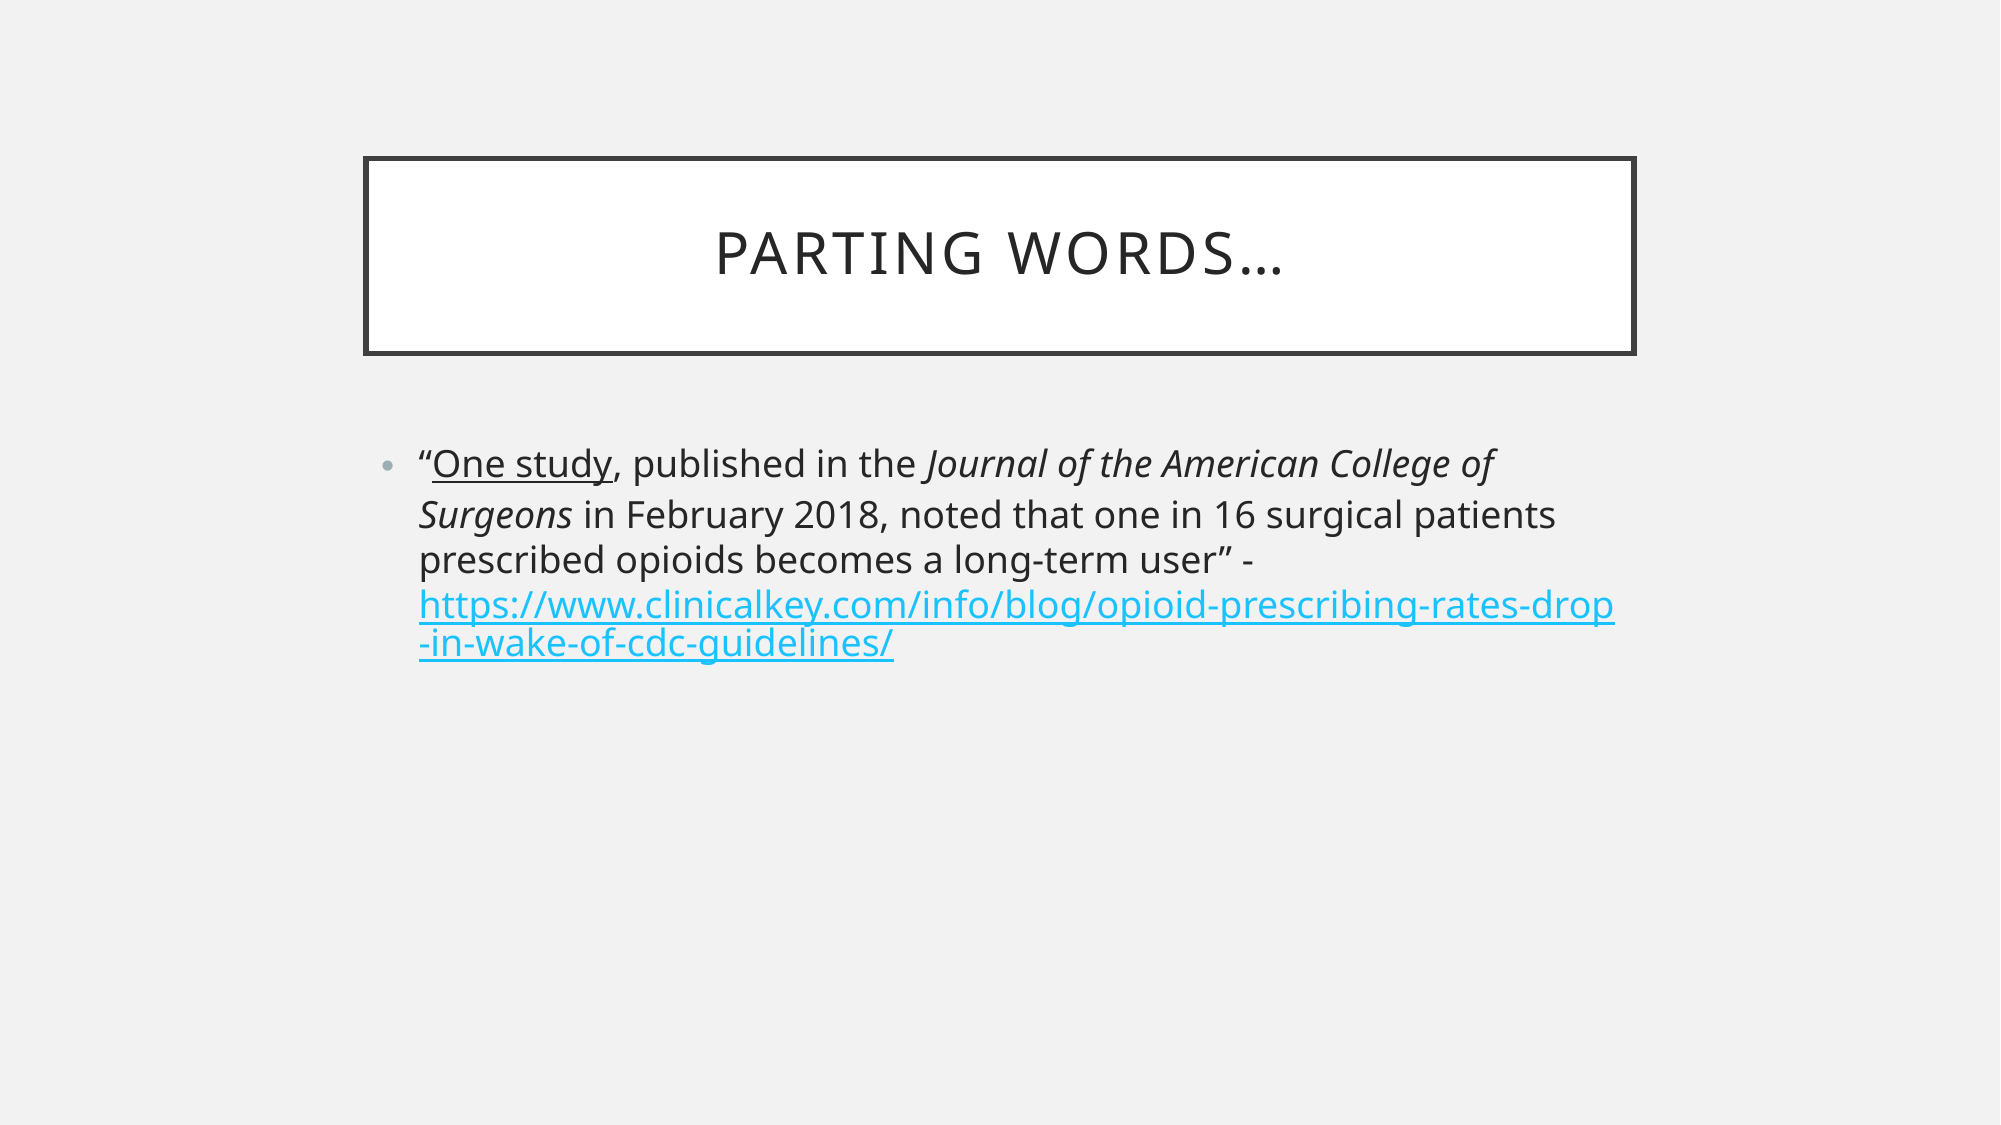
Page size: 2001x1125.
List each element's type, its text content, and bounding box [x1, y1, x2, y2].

title Parting Words… [363, 156, 1637, 356]
list “One study, published in the Journal of the American College of Surgeons in February 2018, noted that one in 16 surgical patients prescribed opioids becomes a long-term user” - https://www.clinicalkey.com/info/blog/opioid-prescribing-rates-drop-in-wake-of-cdc-guidelines/ [366, 432, 1634, 942]
